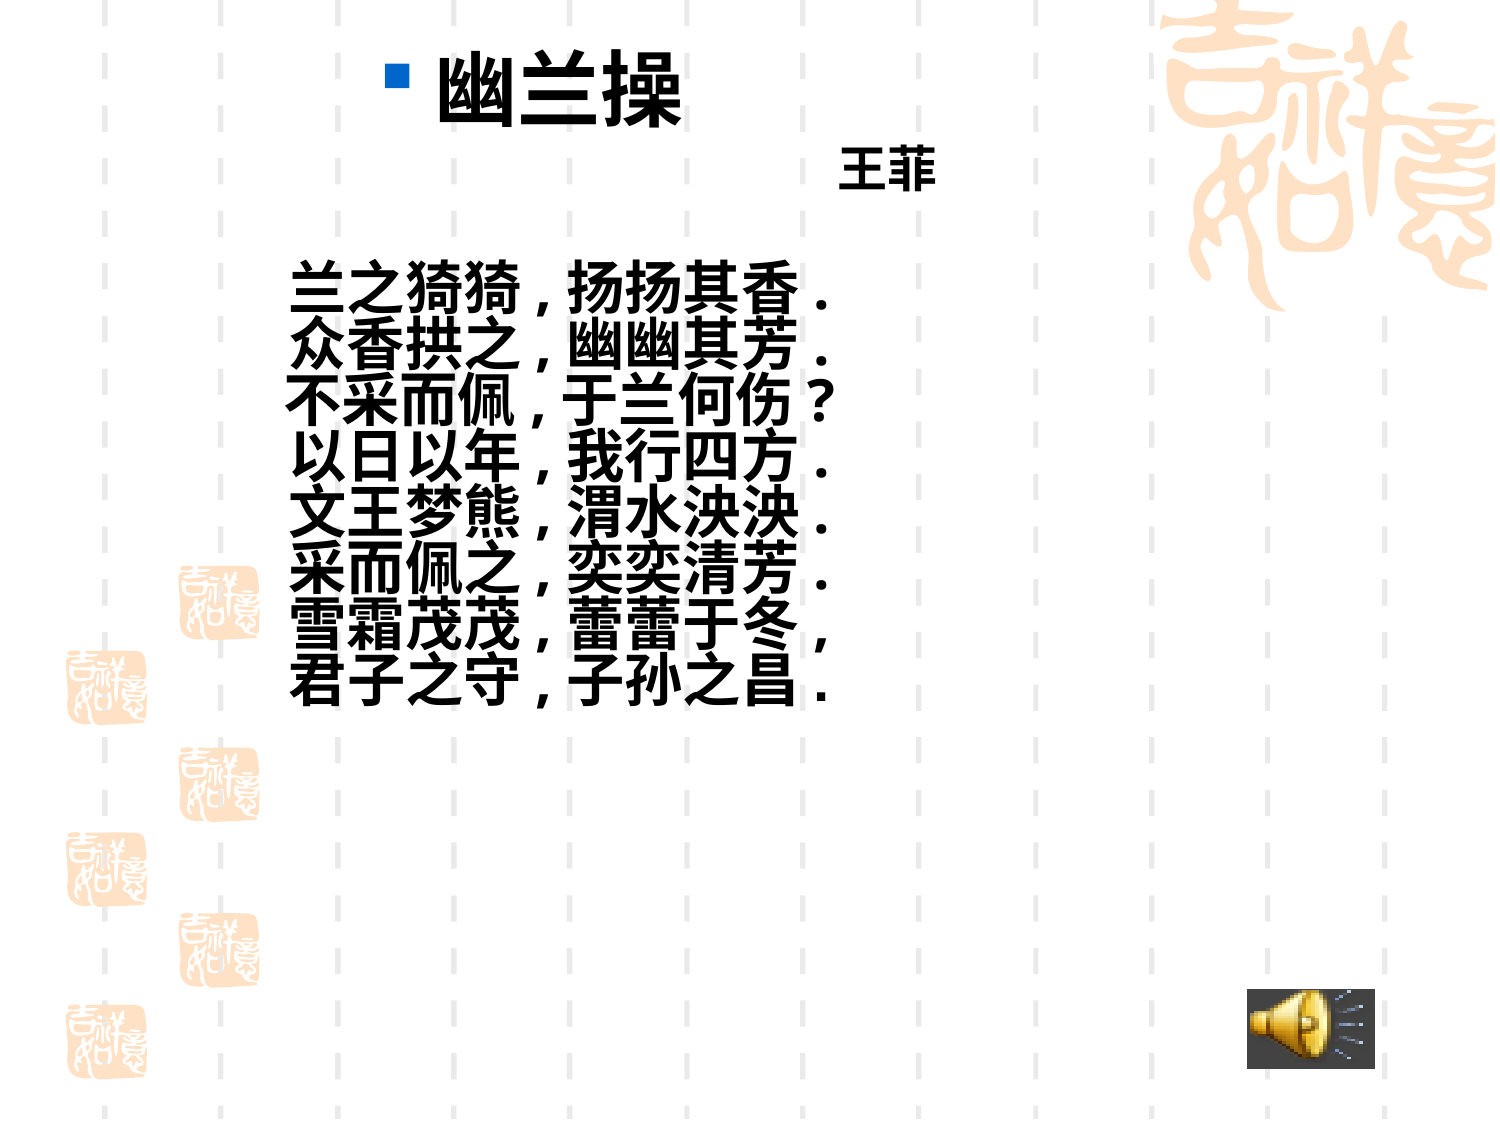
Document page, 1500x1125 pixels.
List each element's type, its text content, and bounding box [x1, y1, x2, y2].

picture [1246, 987, 1376, 1071]
list 幽兰操 王菲 兰之猗猗,扬扬其香. 众香拱之,幽幽其芳. 不采而佩,于兰何伤? 以日以年,我行四方. 文王梦熊,渭水泱泱. 采而佩之,奕奕清芳. 雪霜茂茂,蕾蕾于冬, 君子之守,子孙之昌. [38, 48, 1024, 788]
